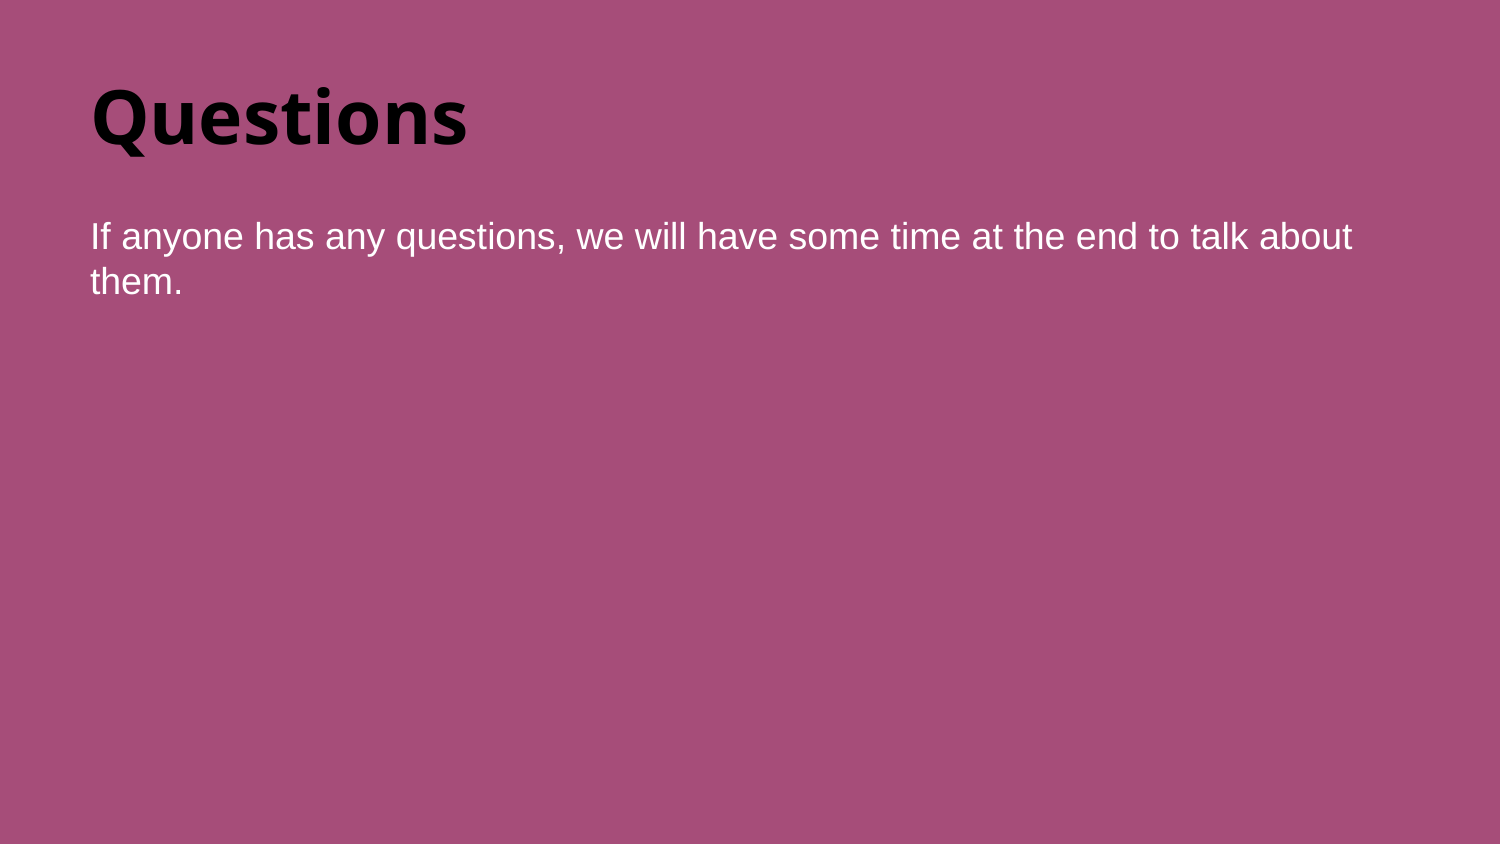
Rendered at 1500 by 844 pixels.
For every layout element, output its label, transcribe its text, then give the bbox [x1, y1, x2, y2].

list If anyone has any questions, we will have some time at the end to talk about them. [75, 196, 1425, 808]
title Questions [75, 33, 1425, 175]
